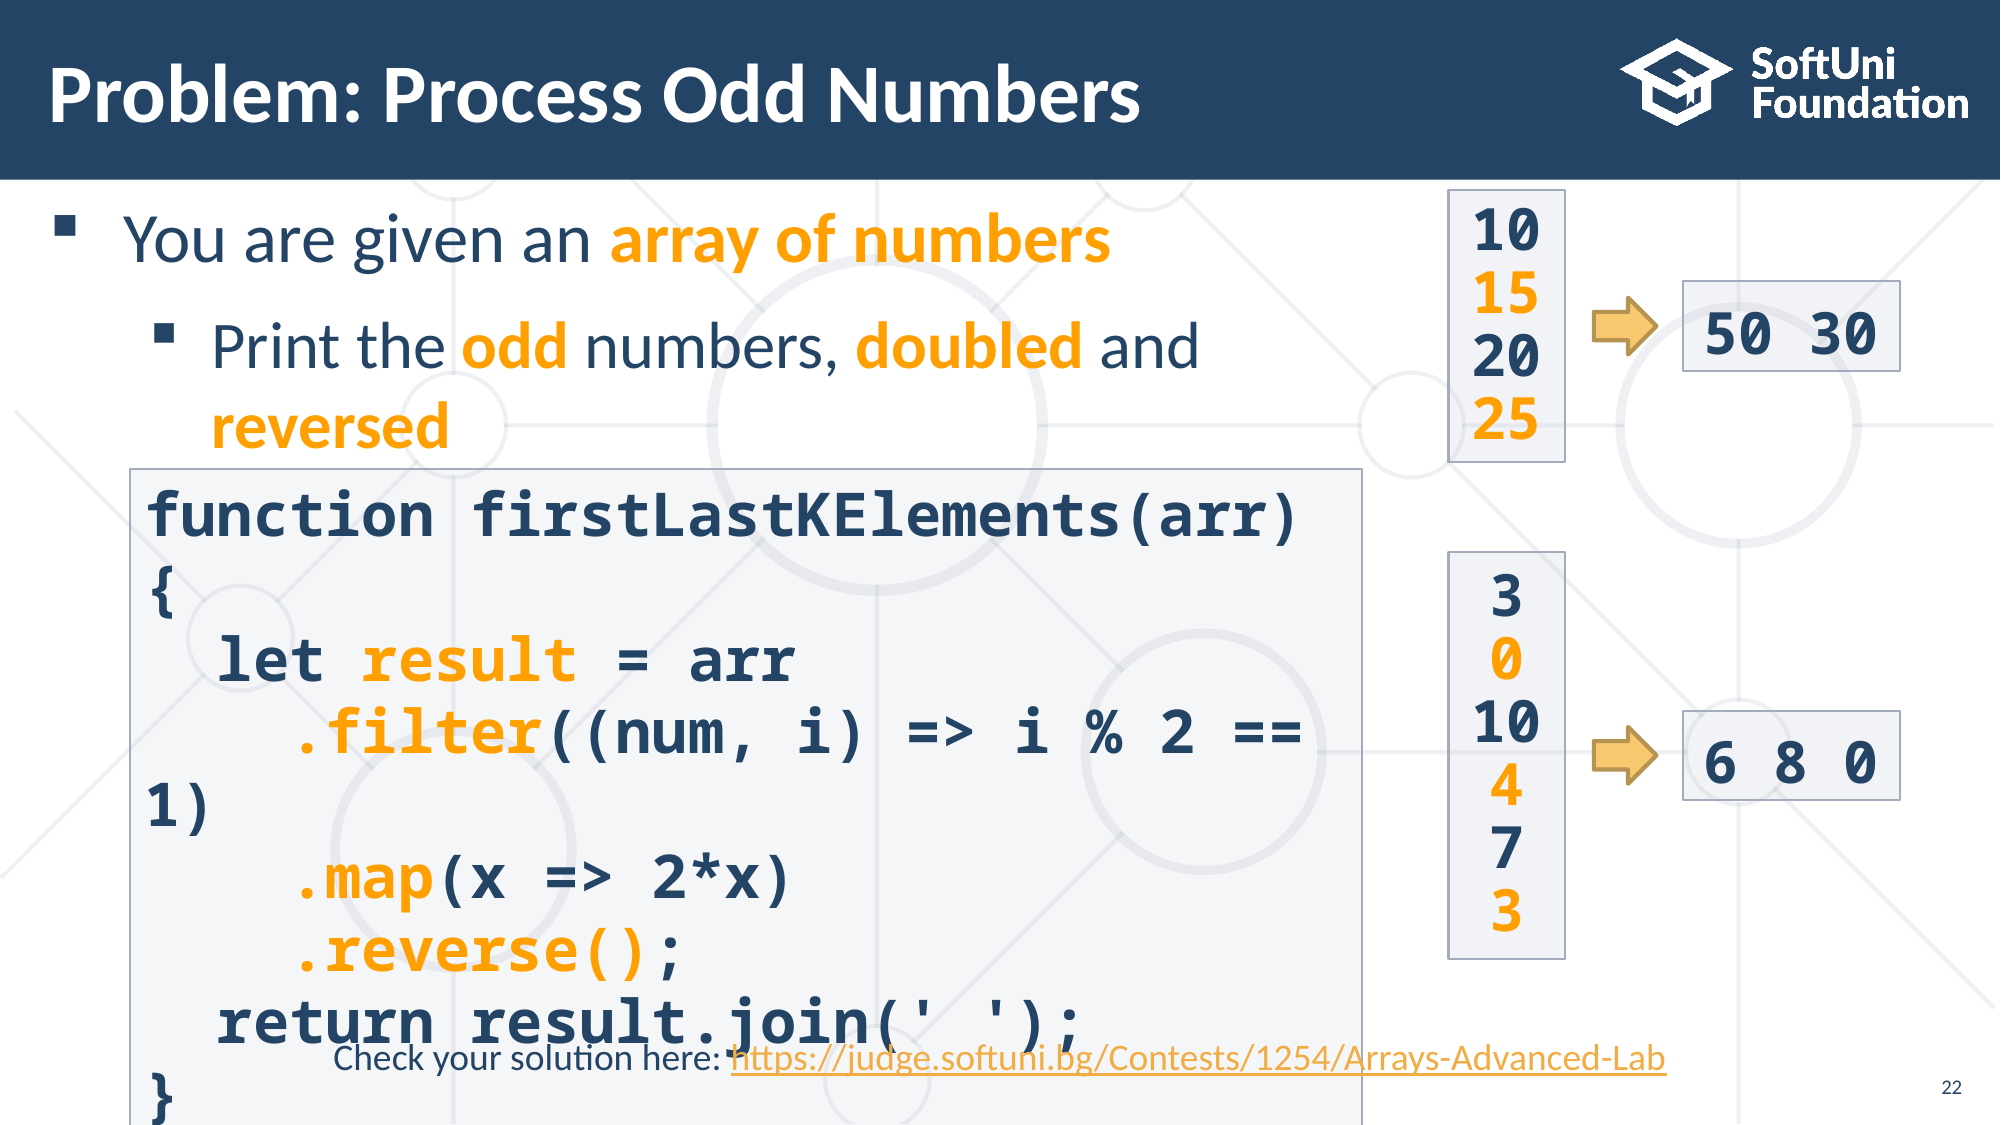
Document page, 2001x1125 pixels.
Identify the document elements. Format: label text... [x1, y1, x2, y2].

text_box [1591, 295, 1659, 357]
slide_number 22 [1897, 1070, 1969, 1103]
title Problem: Process Odd Numbers [31, 16, 1591, 162]
text_box 6 8 0 [1682, 710, 1901, 801]
text_box function firstLastKElements(arr) { let result = arr .filter((num, i) => i % 2 == 1) .map(x => 2*x) .reverse(); return result.join(' '); } [129, 468, 1363, 1125]
list You are given an array of numbers Print the odd numbers, doubled and reversed [31, 186, 1426, 1100]
text_box 3 0 10 4 7 3 [1448, 551, 1565, 959]
text_box [1591, 725, 1659, 786]
picture [1619, 38, 1968, 126]
text_box 50 30 [1682, 281, 1901, 371]
text_box 10 15 20 25 [1448, 189, 1565, 463]
text_box Check your solution here: https://judge.softuni.bg/Contests/1254/Arrays-Advanced-Lab [237, 1025, 1763, 1086]
